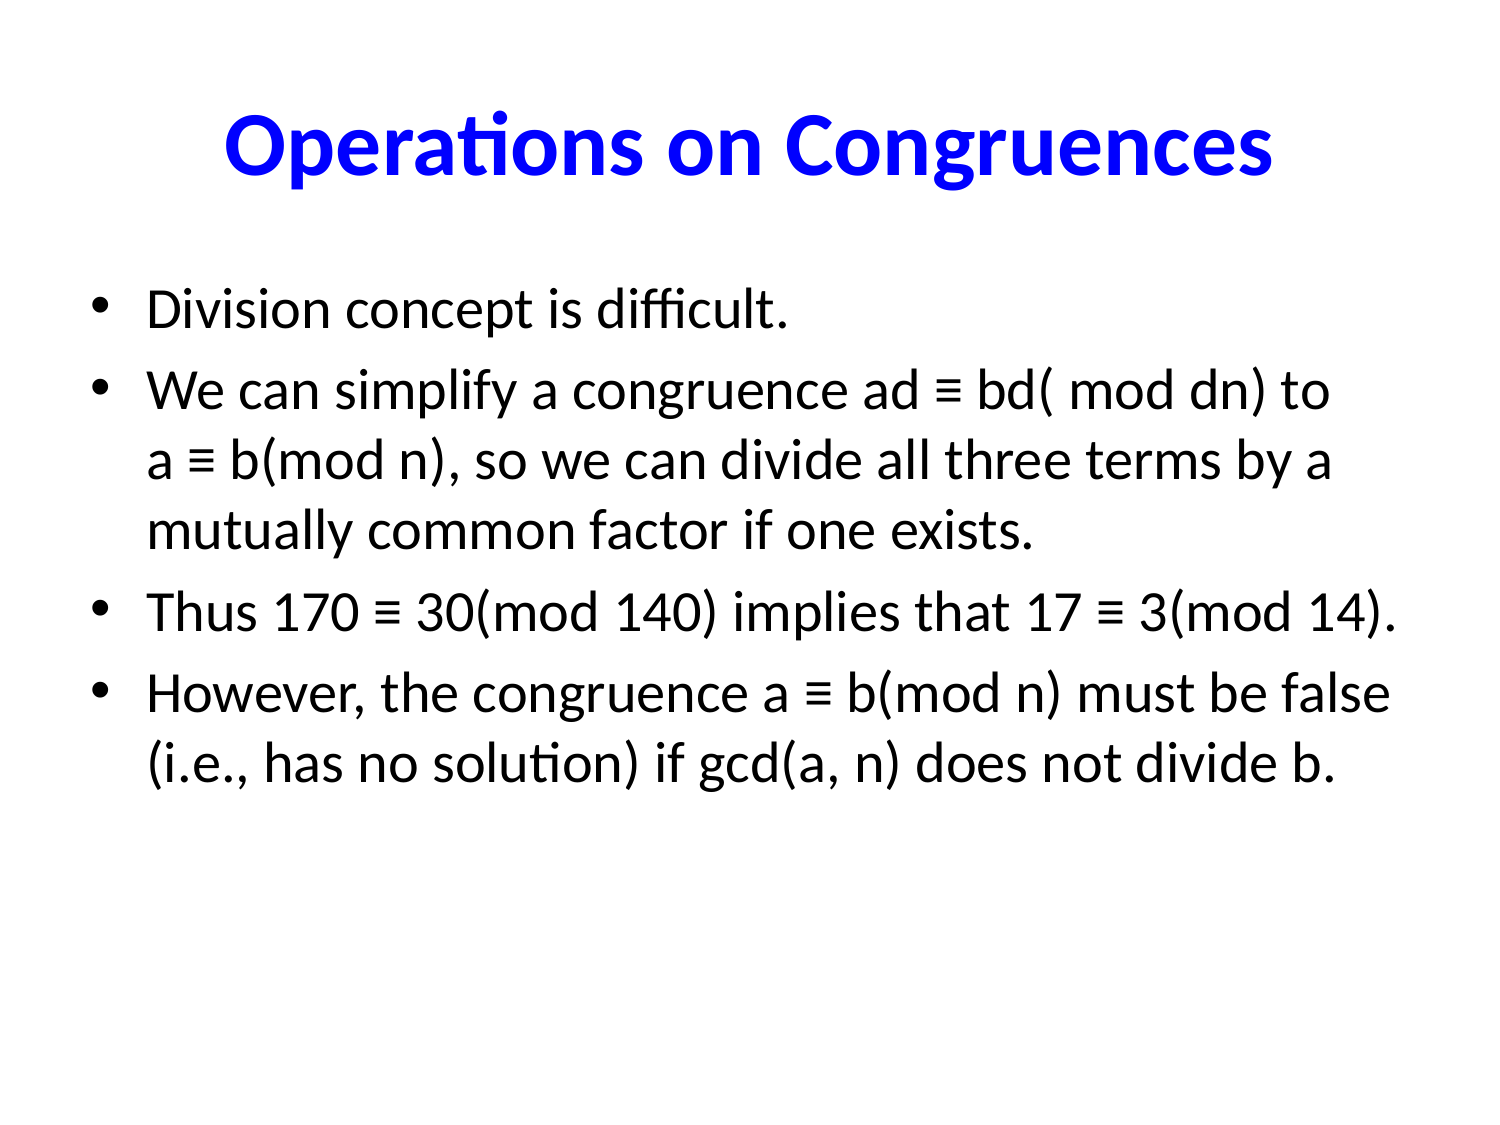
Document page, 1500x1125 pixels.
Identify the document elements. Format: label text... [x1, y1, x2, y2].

title Operations on Congruences [75, 45, 1425, 233]
list Division concept is difficult. We can simplify a congruence ad ≡ bd( mod dn) to a ≡ b(mod n), so we can divide all three terms by a mutually common factor if one exists. Thus 170 ≡ 30(mod 140) implies that 17 ≡ 3(mod 14). However, the congruence a ≡ b(mod n) must be false (i.e., has no solution) if gcd(a, n) does not divide b. [75, 262, 1425, 1005]
